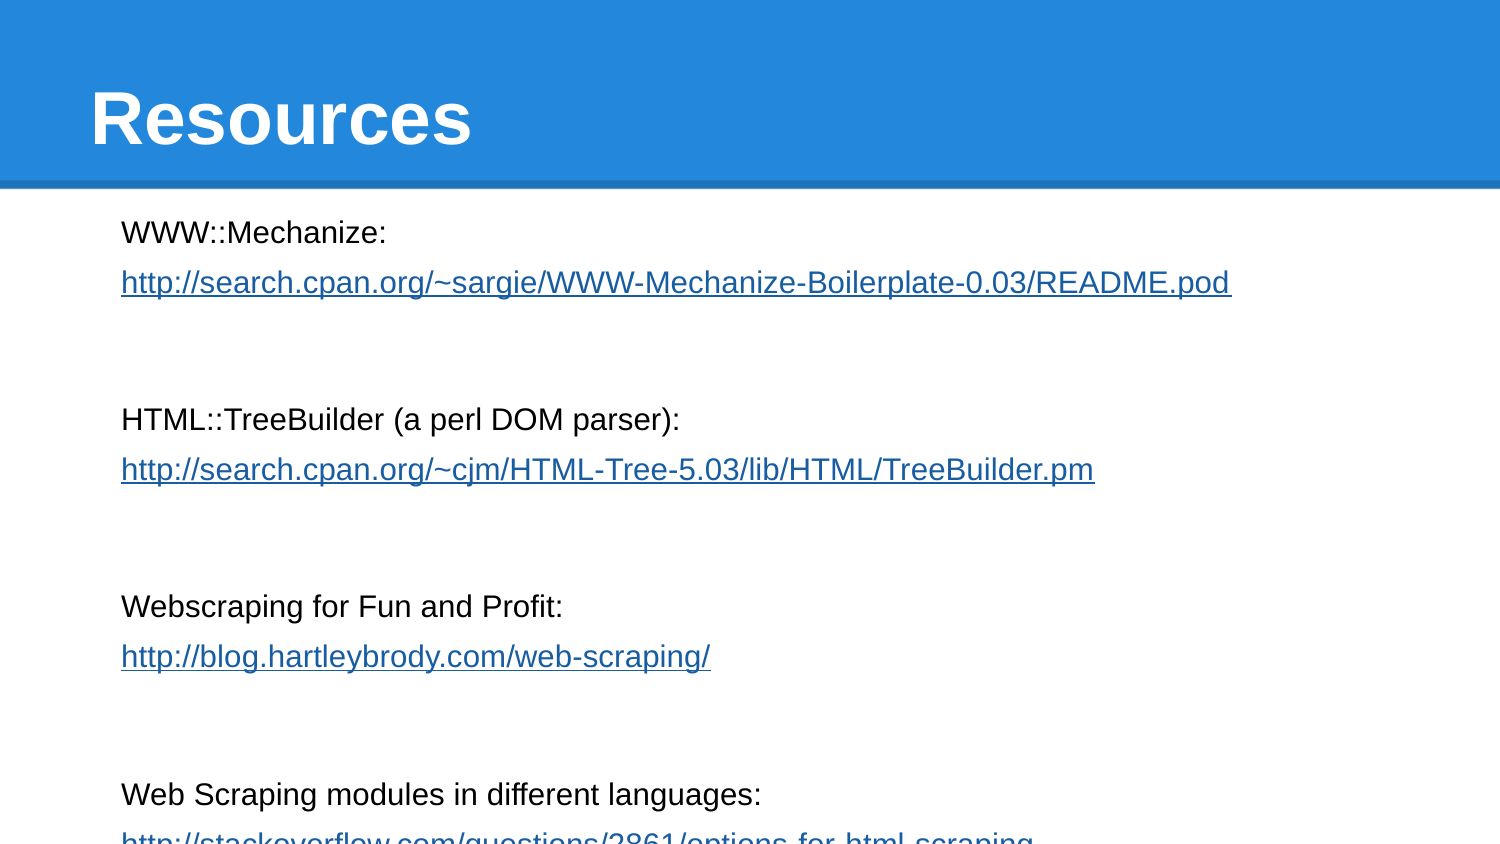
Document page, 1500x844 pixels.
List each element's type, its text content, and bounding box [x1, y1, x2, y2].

list WWW::Mechanize: http://search.cpan.org/~sargie/WWW-Mechanize-Boilerplate-0.03/README.pod HTML::TreeBuilder (a perl DOM parser): http://search.cpan.org/~cjm/HTML-Tree-5.03/lib/HTML/TreeBuilder.pm Webscraping for Fun and Profit: http://blog.hartleybrody.com/web-scraping/ Web Scraping modules in different languages: http://stackoverflow.com/questions/2861/options-for-html-scraping [75, 196, 1425, 808]
title Resources [75, 33, 1425, 175]
